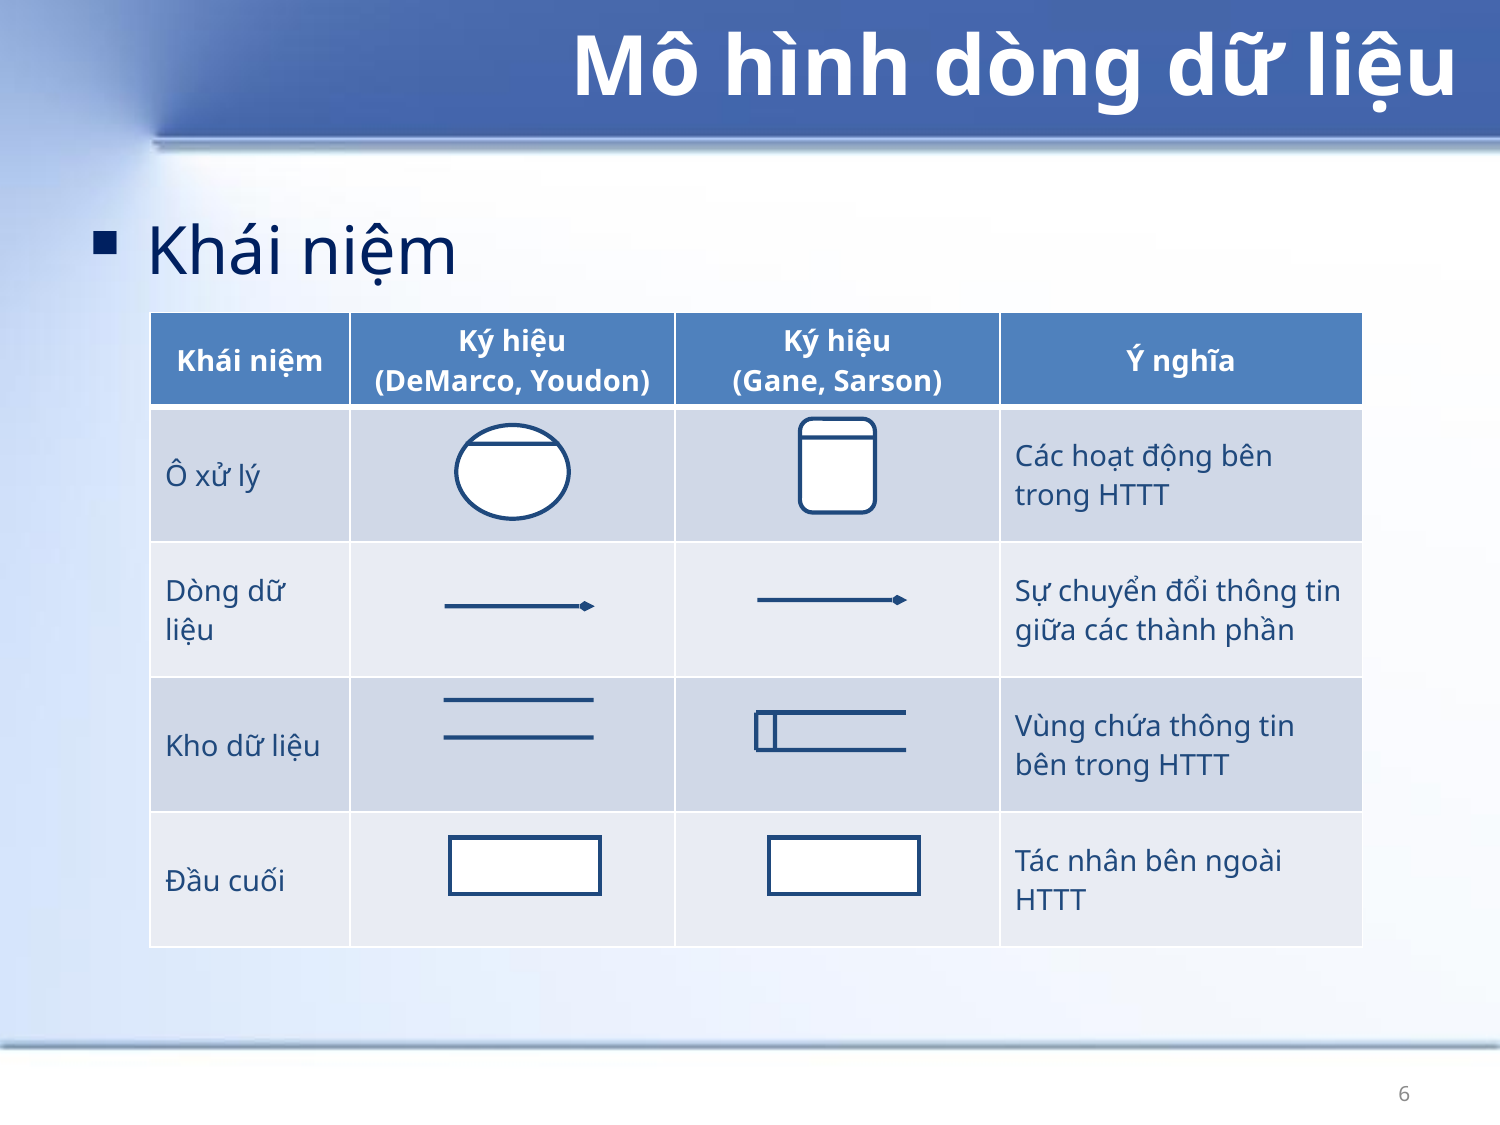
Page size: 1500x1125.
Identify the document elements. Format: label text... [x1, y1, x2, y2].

text_box [757, 594, 908, 606]
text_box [455, 424, 569, 519]
table_header Khái niệm [151, 313, 349, 404]
picture [0, 0, 1500, 1125]
table_cell [676, 543, 999, 676]
text_box [449, 837, 600, 894]
table_cell Kho dữ liệu [151, 678, 349, 811]
table_cell [676, 410, 999, 541]
table_cell [351, 543, 674, 676]
table_cell [351, 410, 674, 541]
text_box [755, 712, 907, 751]
table_cell [351, 813, 674, 946]
table_cell Tác nhân bên ngoài HTTT [1001, 813, 1362, 946]
table_cell Sự chuyển đổi thông tin giữa các thành phần [1001, 543, 1362, 676]
table_cell [676, 678, 999, 811]
slide_number 6 [1304, 1077, 1425, 1113]
table_cell Các hoạt động bên trong HTTT [1001, 410, 1362, 541]
table_cell [351, 678, 674, 811]
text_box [799, 418, 876, 513]
table_header Ký hiệu (DeMarco, Youdon) [351, 313, 674, 404]
table_cell Đầu cuối [151, 813, 349, 946]
table_header Ý nghĩa [1001, 313, 1362, 404]
table_cell Ô xử lý [151, 410, 349, 541]
table_cell Dòng dữ liệu [151, 543, 349, 676]
table_cell [676, 813, 999, 946]
title Mô hình dòng dữ liệu [37, 0, 1476, 126]
text_box [768, 837, 919, 894]
text_box [444, 601, 595, 612]
table_cell Vùng chứa thông tin bên trong HTTT [1001, 678, 1362, 811]
table_header Ký hiệu (Gane, Sarson) [676, 313, 999, 404]
list Khái niệm [74, 199, 1426, 963]
